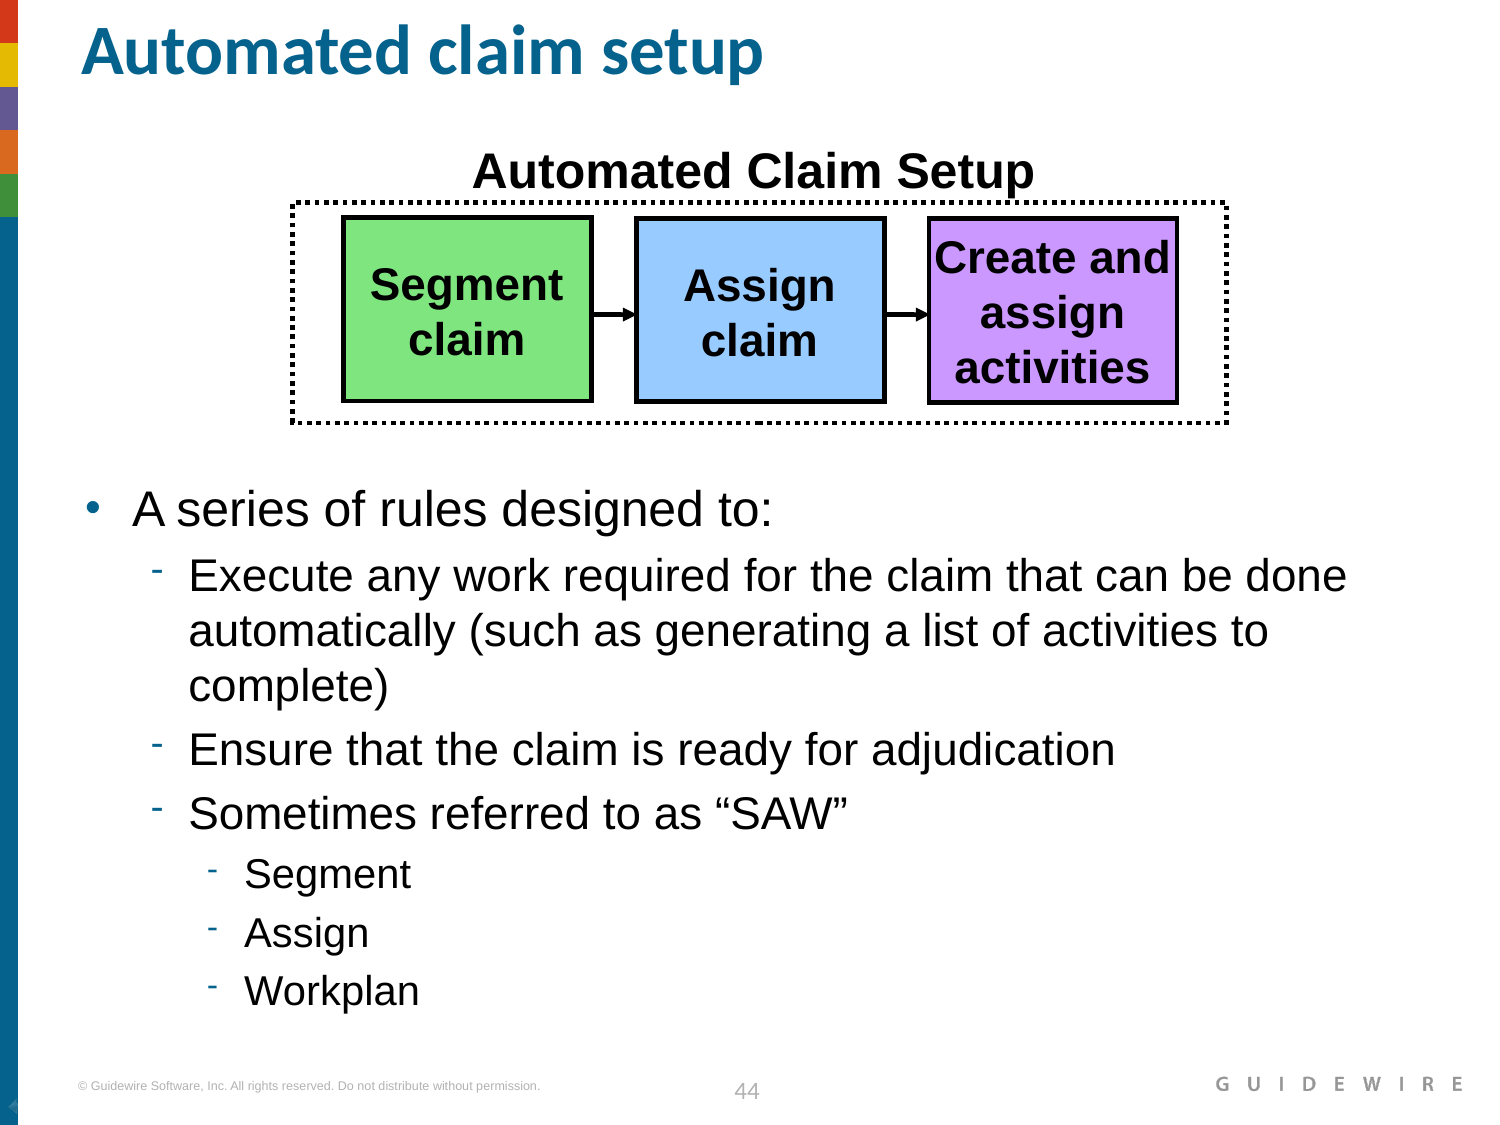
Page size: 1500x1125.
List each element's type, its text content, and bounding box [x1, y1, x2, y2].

text_box [886, 308, 926, 321]
text_box Segment claim [341, 254, 593, 365]
text_box [929, 218, 1177, 227]
list A series of rules designed to: Execute any work required for the claim that can be done automatically (such as generating a list of activities to complete) Ensure that the claim is ready for adjudication Sometimes referred to as “SAW” Segment Assign Workplan [85, 476, 1450, 1049]
picture [1215, 1073, 1480, 1096]
text_box Create and assign activities [926, 227, 1179, 393]
text_box [929, 393, 1177, 403]
text_box [636, 218, 885, 255]
title Automated claim setup [81, 19, 1446, 142]
text_box [292, 202, 1227, 423]
picture [0, 0, 18, 216]
picture [10, 1101, 18, 1111]
text_box [343, 217, 592, 254]
text_box [593, 308, 633, 321]
text_box Automated Claim Setup [426, 138, 1082, 199]
text_box Assign claim [633, 255, 886, 366]
text_box [343, 365, 592, 401]
text_box [636, 366, 885, 402]
